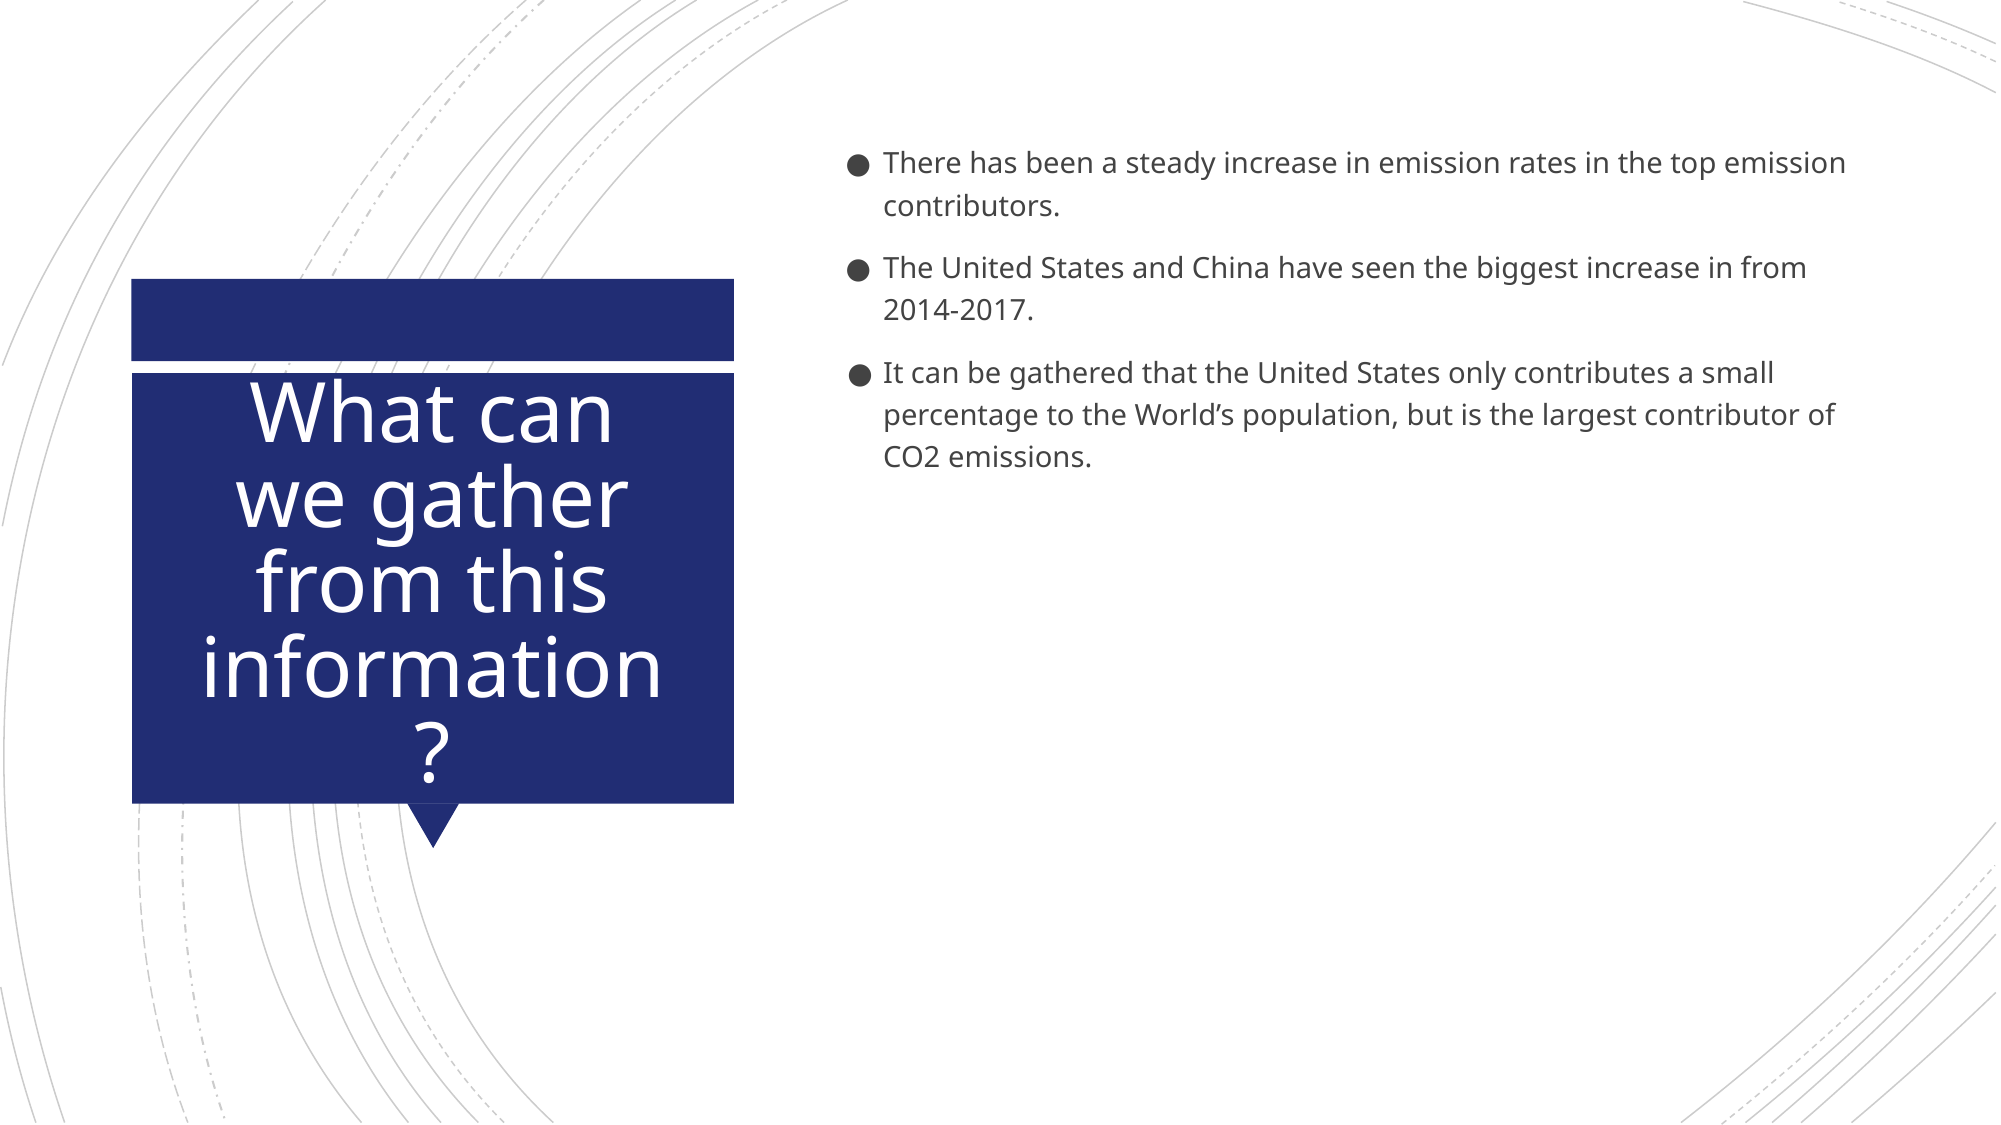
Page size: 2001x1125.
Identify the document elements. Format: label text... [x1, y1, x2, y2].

list There has been a steady increase in emission rates in the top emission contributors. The United States and China have seen the biggest increase in from 2014-2017. It can be gathered that the United States only contributes a small percentage to the World’s population, but is the largest contributor of CO2 emissions. [838, 130, 1868, 993]
title What can we gather from this information? [145, 385, 721, 789]
